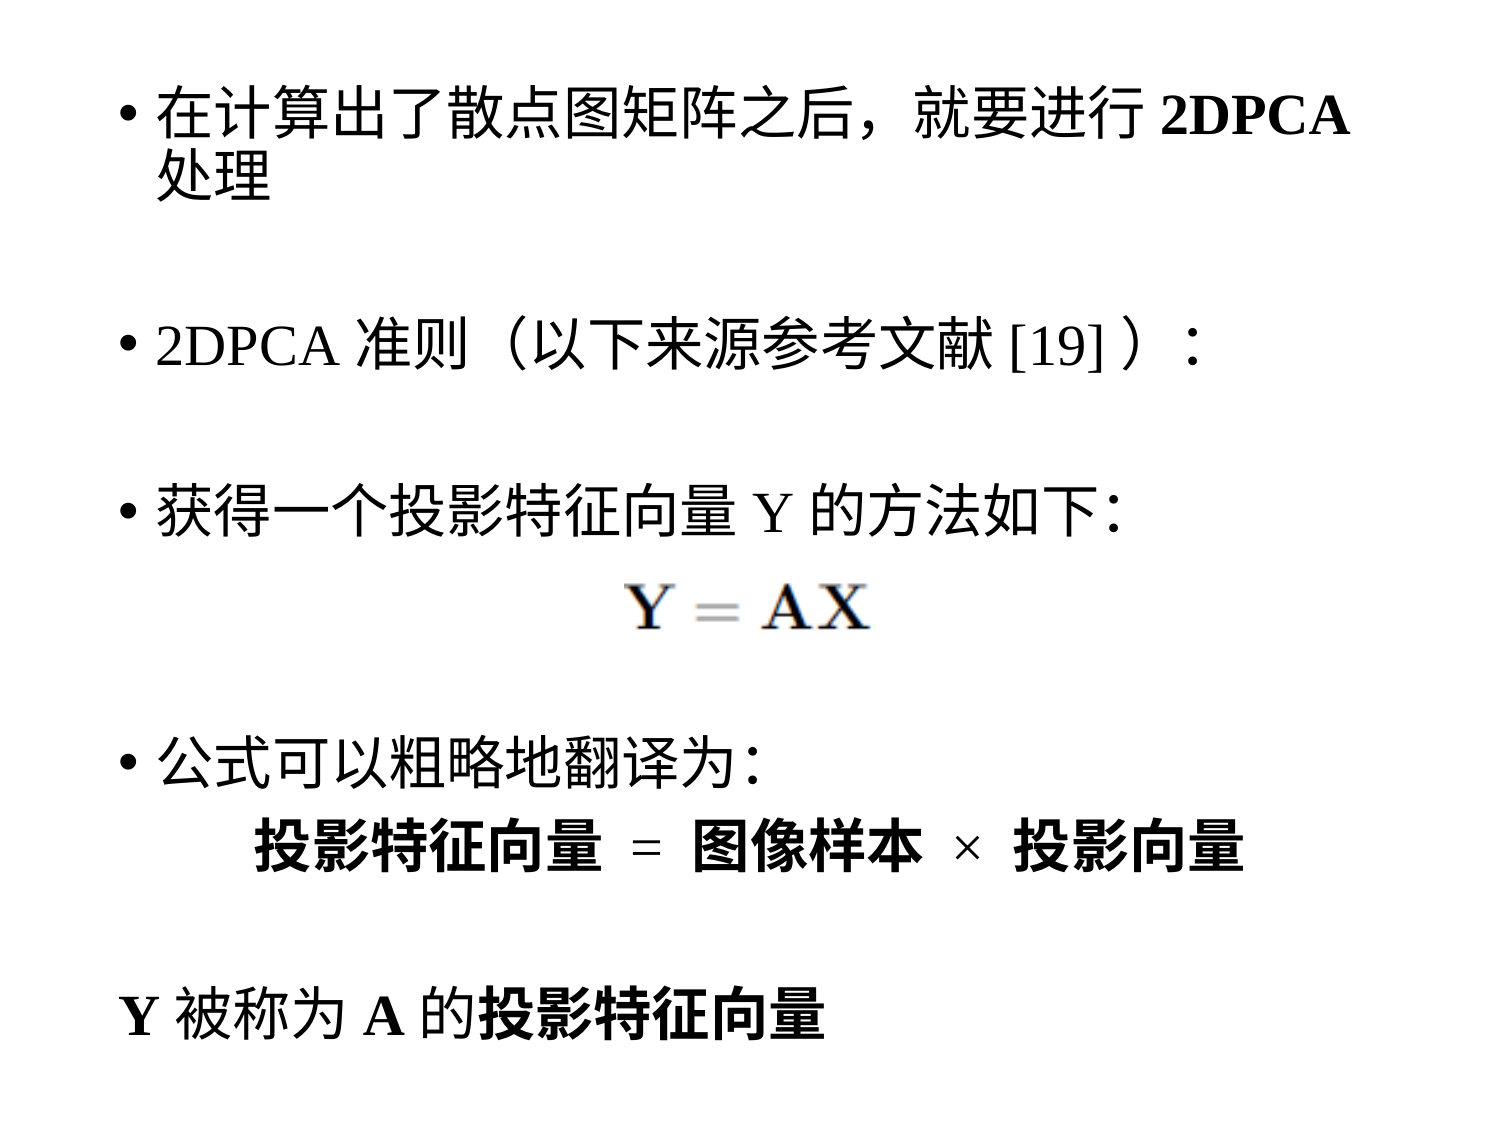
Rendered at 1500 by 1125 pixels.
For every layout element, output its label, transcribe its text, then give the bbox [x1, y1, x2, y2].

picture [624, 567, 876, 647]
list 在计算出了散点图矩阵之后，就要进行2DPCA处理 2DPCA准则（以下来源参考文献[19]）： 获得一个投影特征向量Y的方法如下： 公式可以粗略地翻译为： 投影特征向量 = 图像样本 × 投影向量 Y被称为A的投影特征向量 [103, 76, 1397, 1067]
